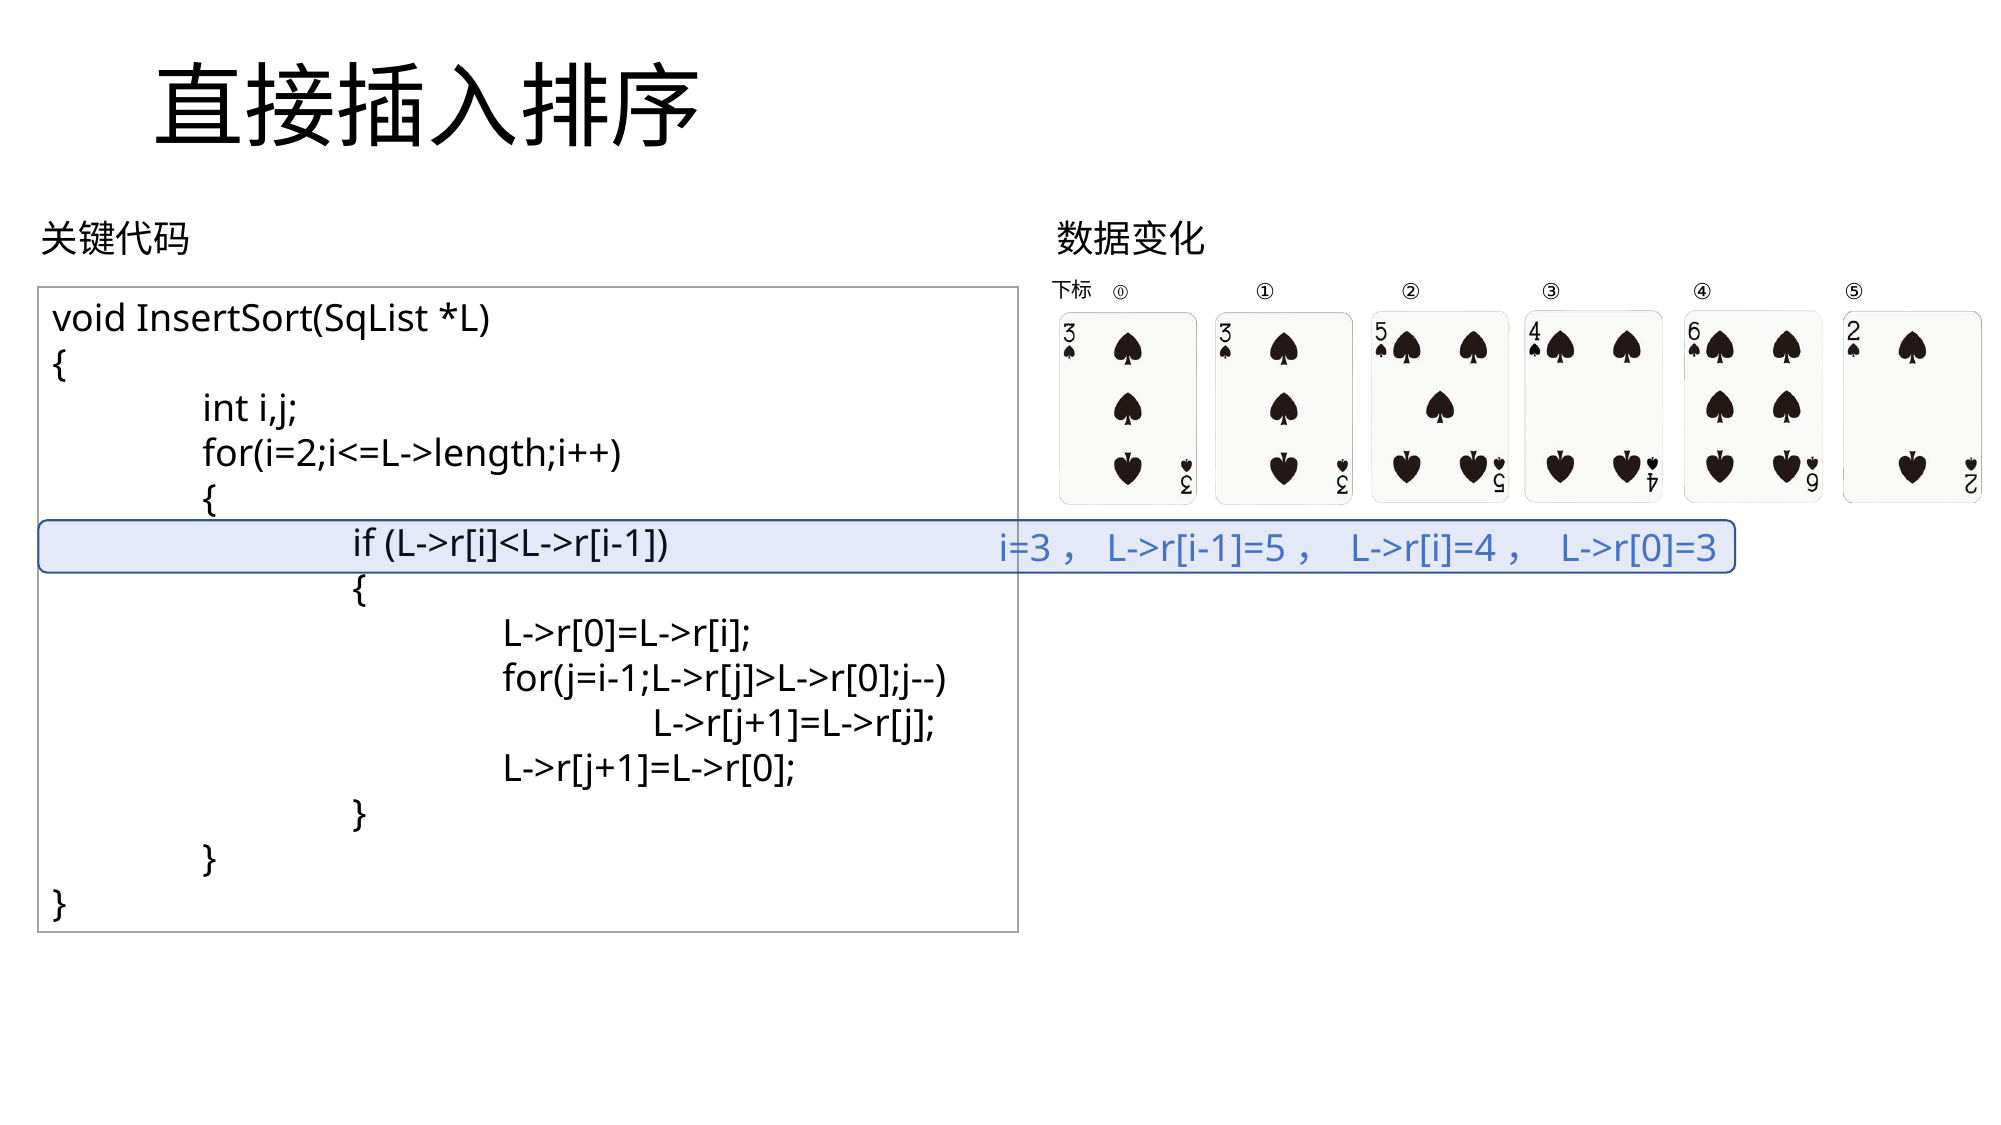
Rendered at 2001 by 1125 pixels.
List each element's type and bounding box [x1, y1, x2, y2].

picture [1842, 310, 1982, 503]
picture [1058, 312, 1197, 505]
picture [1524, 310, 1663, 503]
title [137, 1, 1863, 219]
text_box [25, 207, 206, 268]
picture [1214, 312, 1353, 505]
text_box [37, 286, 1737, 933]
picture [1370, 310, 1510, 504]
picture [1683, 310, 1823, 503]
text_box [1036, 207, 1963, 311]
